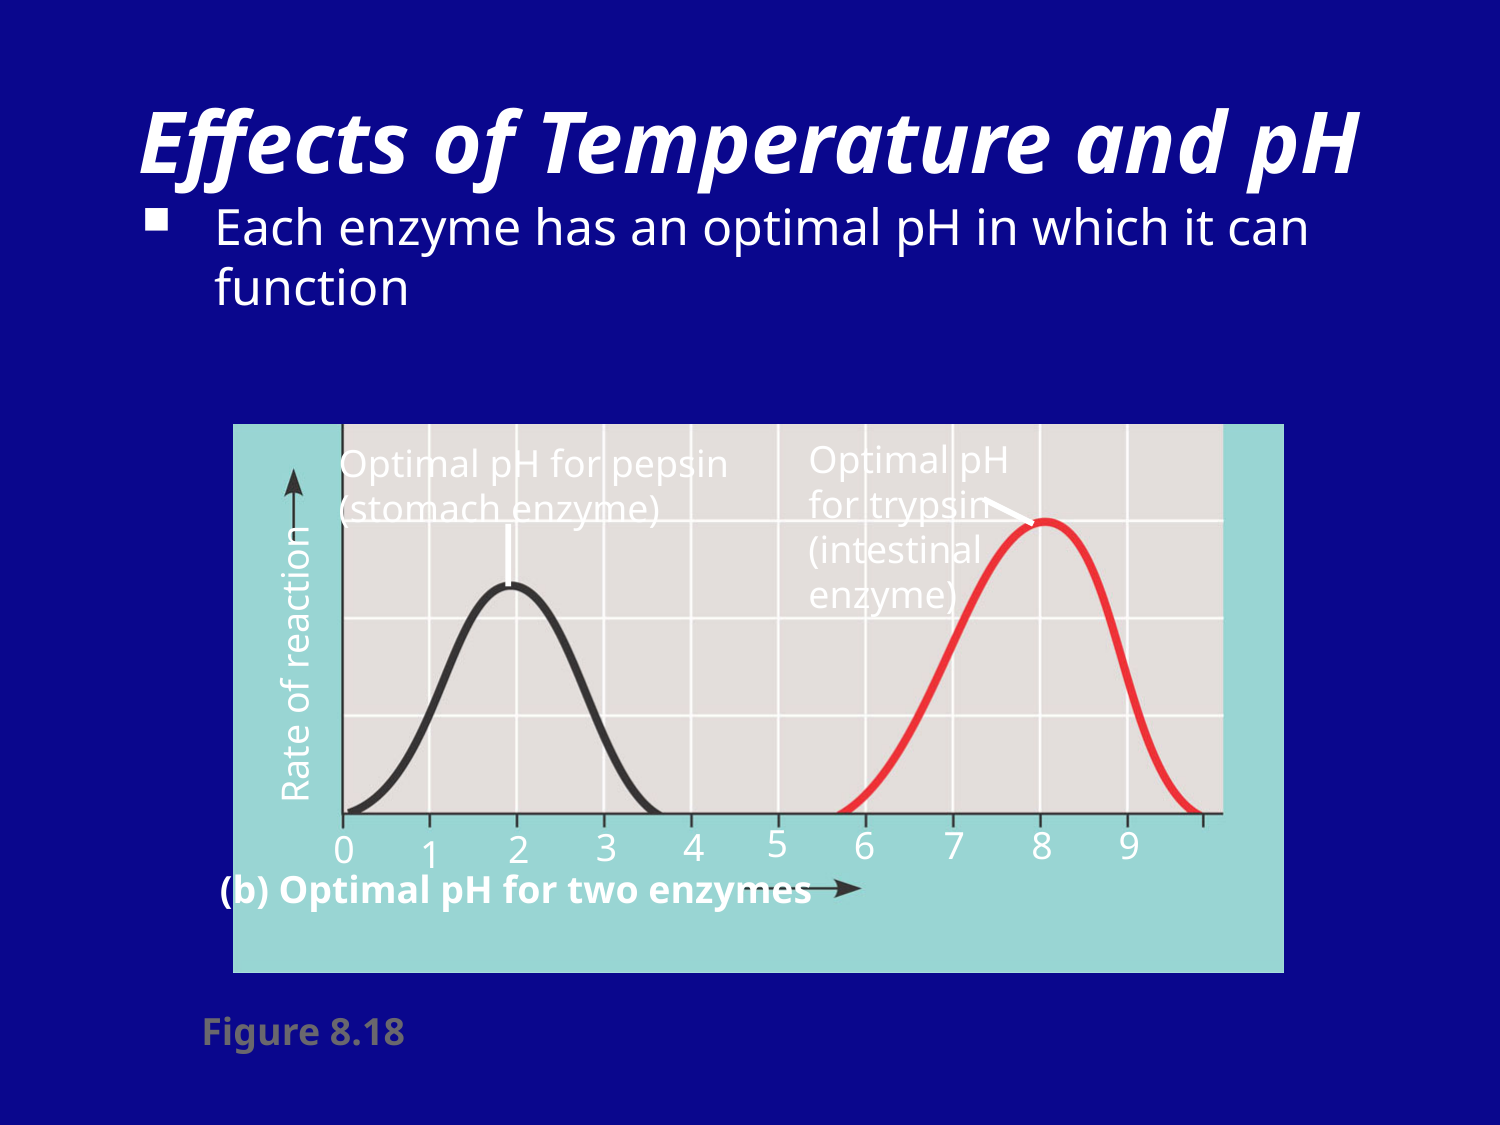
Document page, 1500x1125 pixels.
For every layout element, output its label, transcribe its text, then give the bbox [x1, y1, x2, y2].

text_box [212, 424, 1284, 1056]
title Effects of Temperature and pH [75, 45, 1425, 187]
list Each enzyme has an optimal pH in which it can function [50, 187, 1463, 341]
